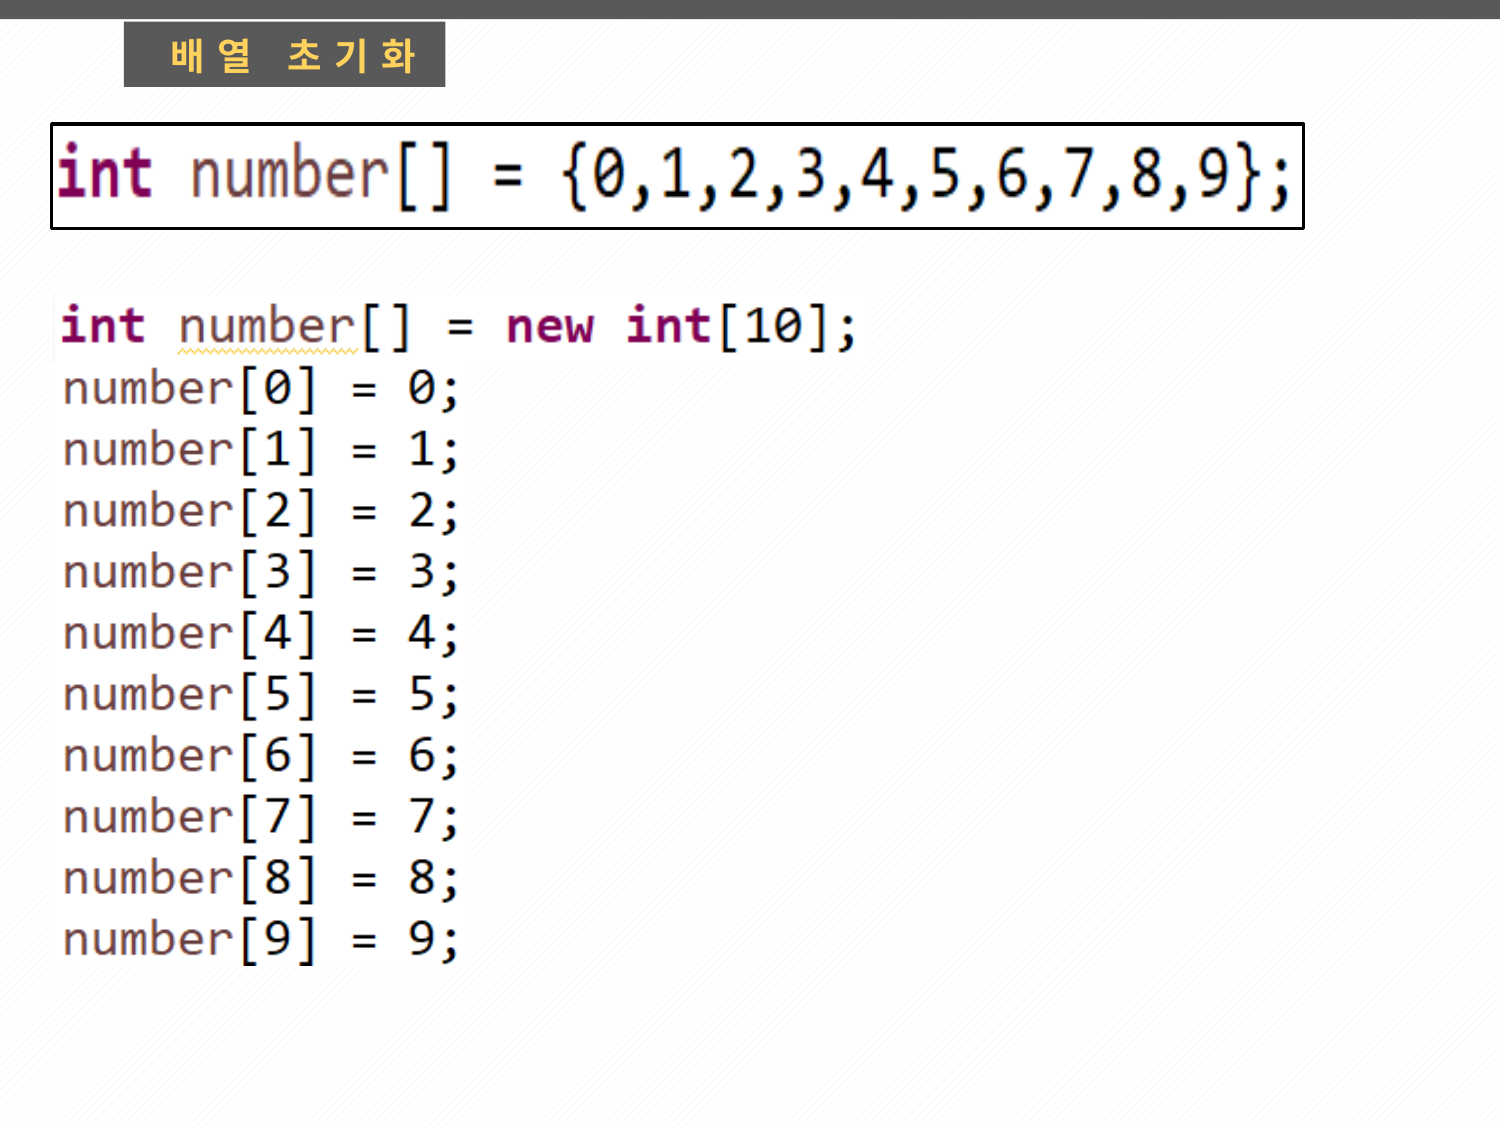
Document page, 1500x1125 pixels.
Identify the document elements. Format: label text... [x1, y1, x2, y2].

text_box [0, 0, 1500, 21]
picture [52, 125, 1303, 228]
text_box [122, 21, 448, 89]
picture [52, 294, 869, 966]
text_box 배열 초기화 [155, 25, 432, 85]
